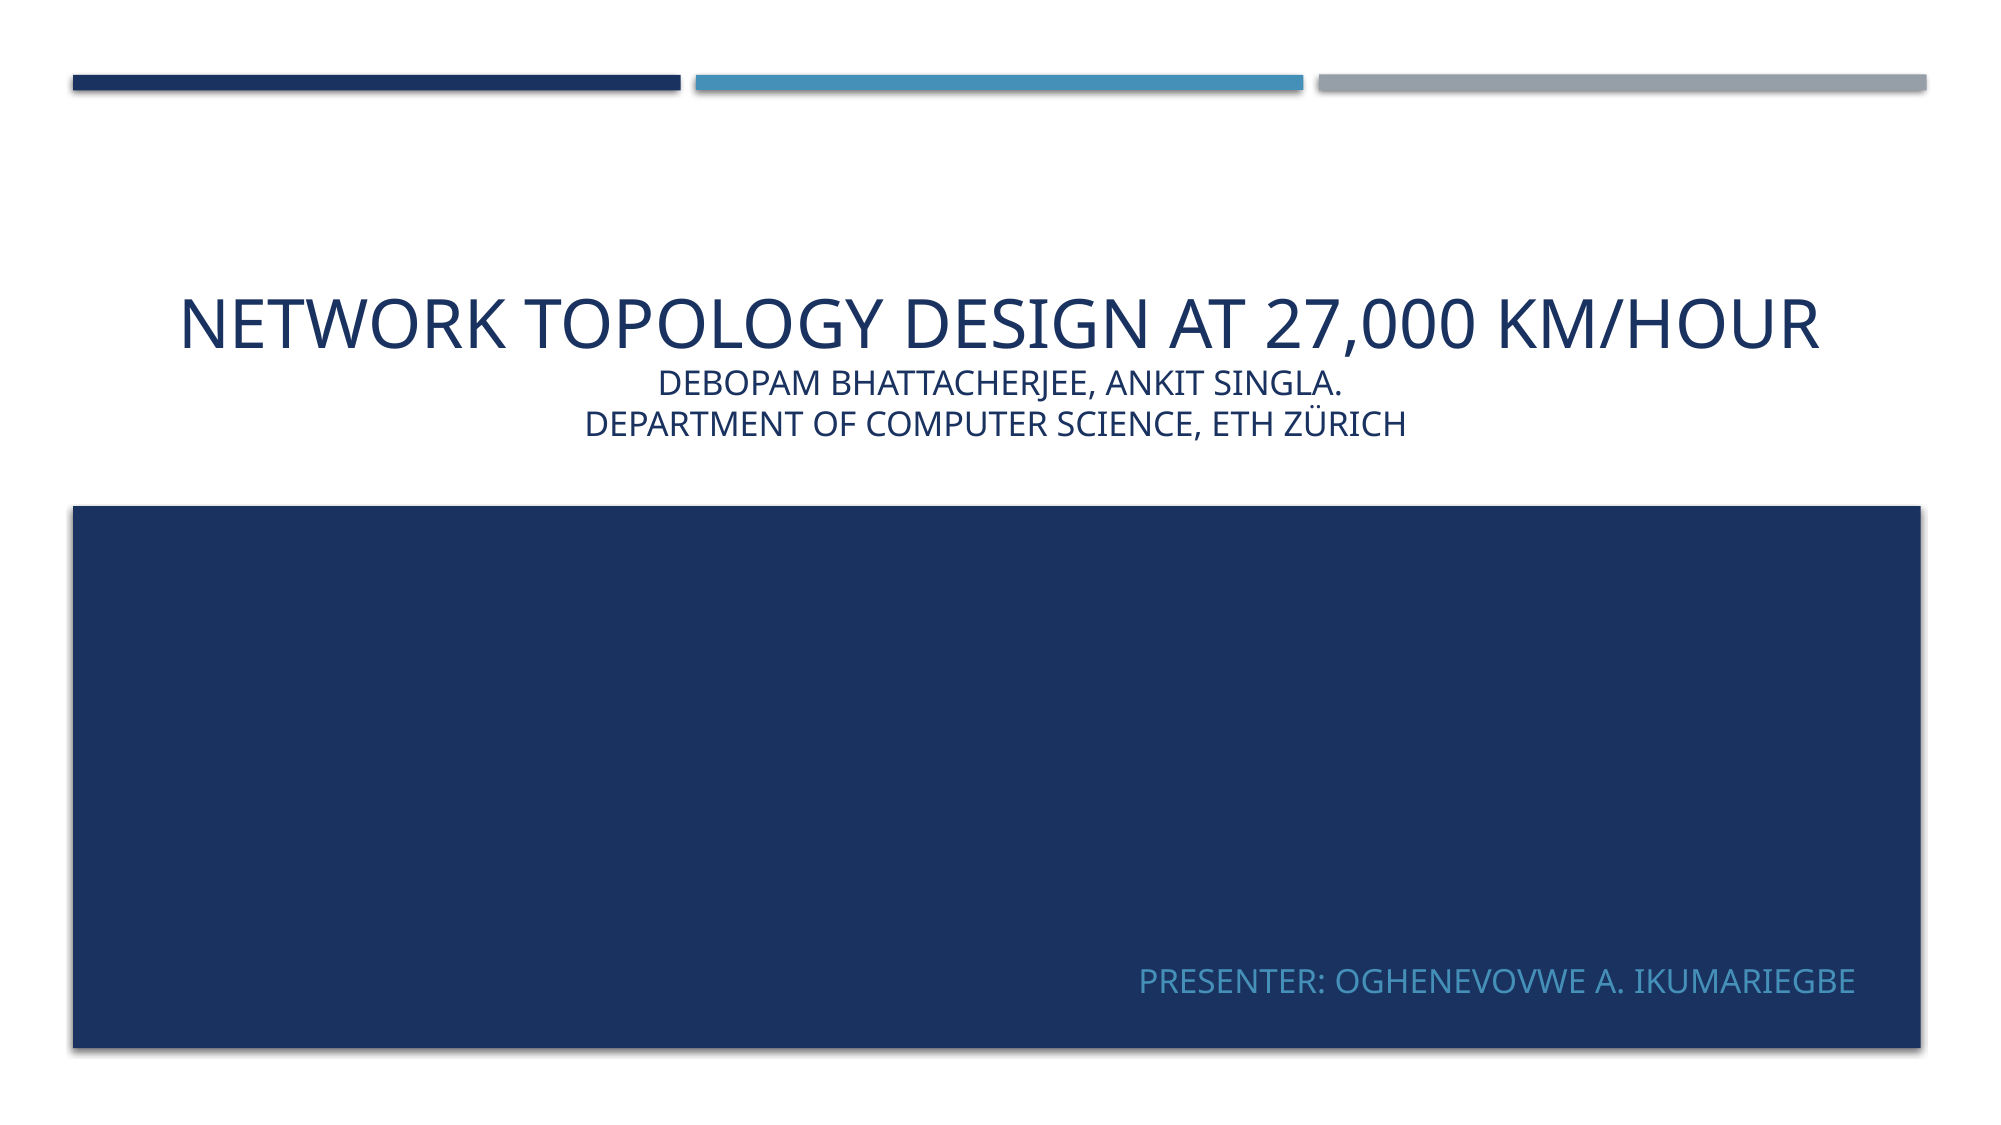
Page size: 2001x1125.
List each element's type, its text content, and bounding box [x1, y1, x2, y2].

title NETWORK TOPOLOGY DESIGN AT 27,000 KM/HOUR Debopam Bhattacherjee, Ankit Singla. Department of Computer Science, ETH Zürich [98, 209, 1902, 452]
subtitle PRESENTER: OGHENEVOVWE A. IKUMARIEGBE [68, 952, 1873, 1050]
